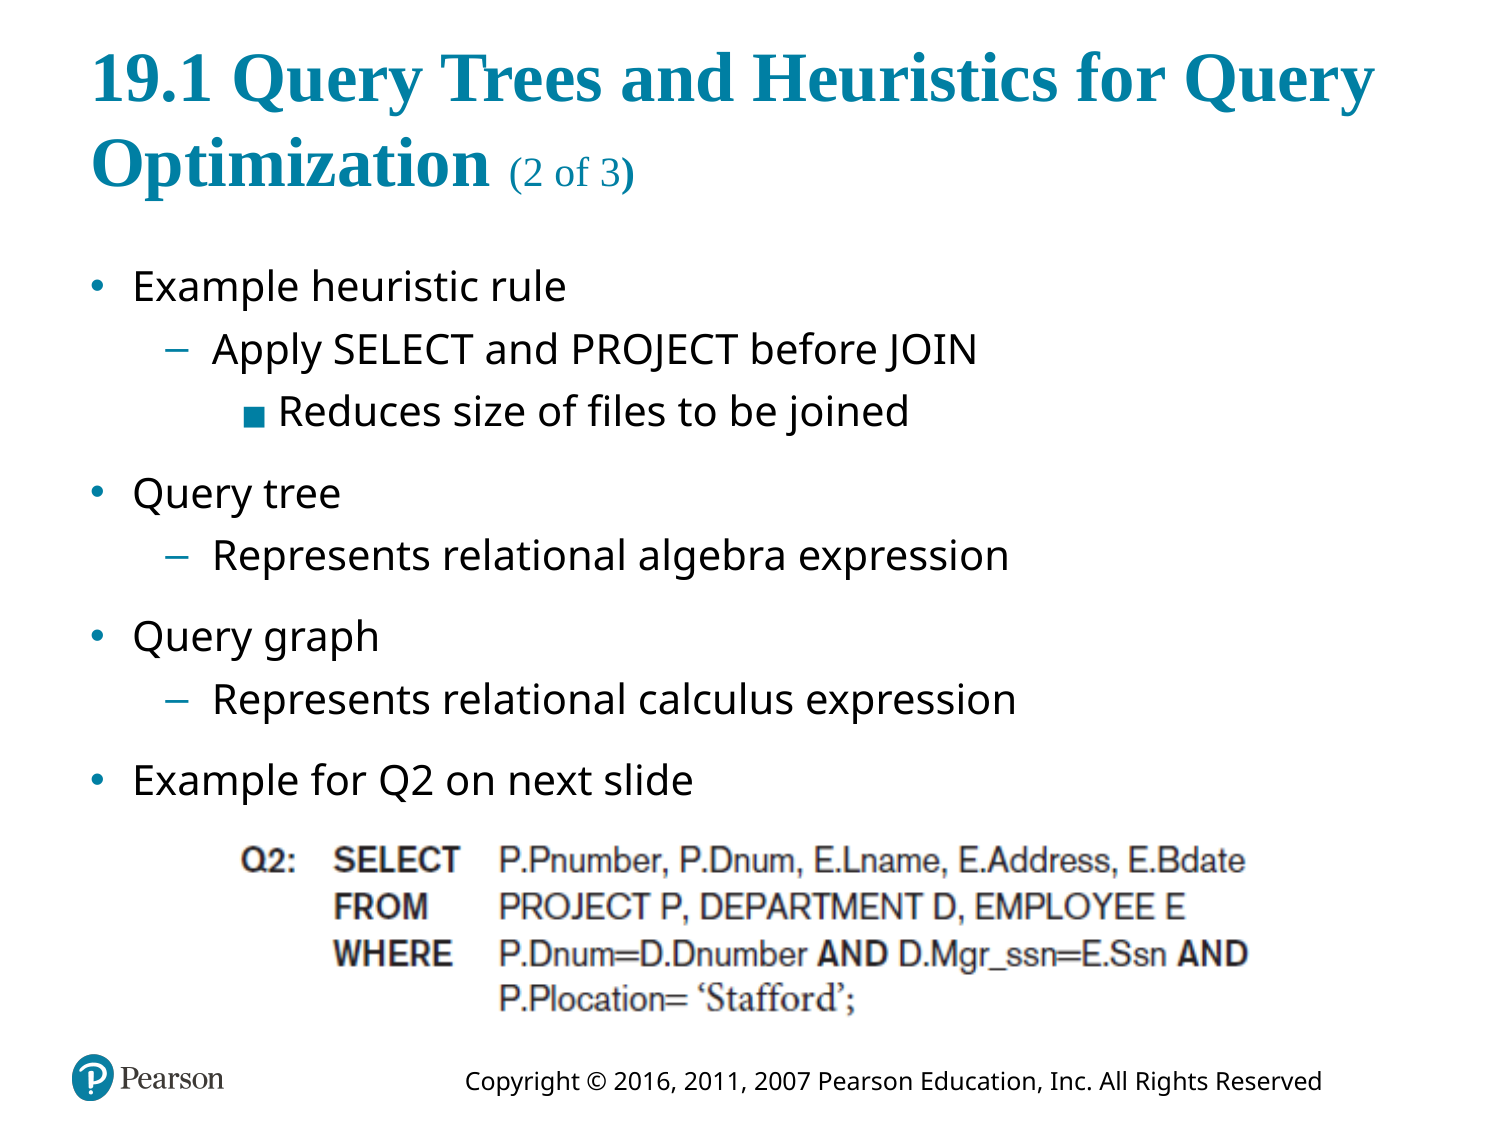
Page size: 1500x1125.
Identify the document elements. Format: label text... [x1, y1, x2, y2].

picture [98, 1054, 224, 1101]
title 19.1 Query Trees and Heuristics for Query Optimization (2 of 3) [75, 35, 1425, 216]
picture [72, 1087, 83, 1101]
picture [72, 1054, 88, 1070]
list Example heuristic rule Apply SELECT and PROJECT before JOIN Reduces size of files to be joined Query tree Represents relational algebra expression Query graph Represents relational calculus expression Example for Q2 on next slide [75, 245, 1425, 812]
picture [80, 1063, 106, 1088]
picture [222, 828, 1278, 1034]
